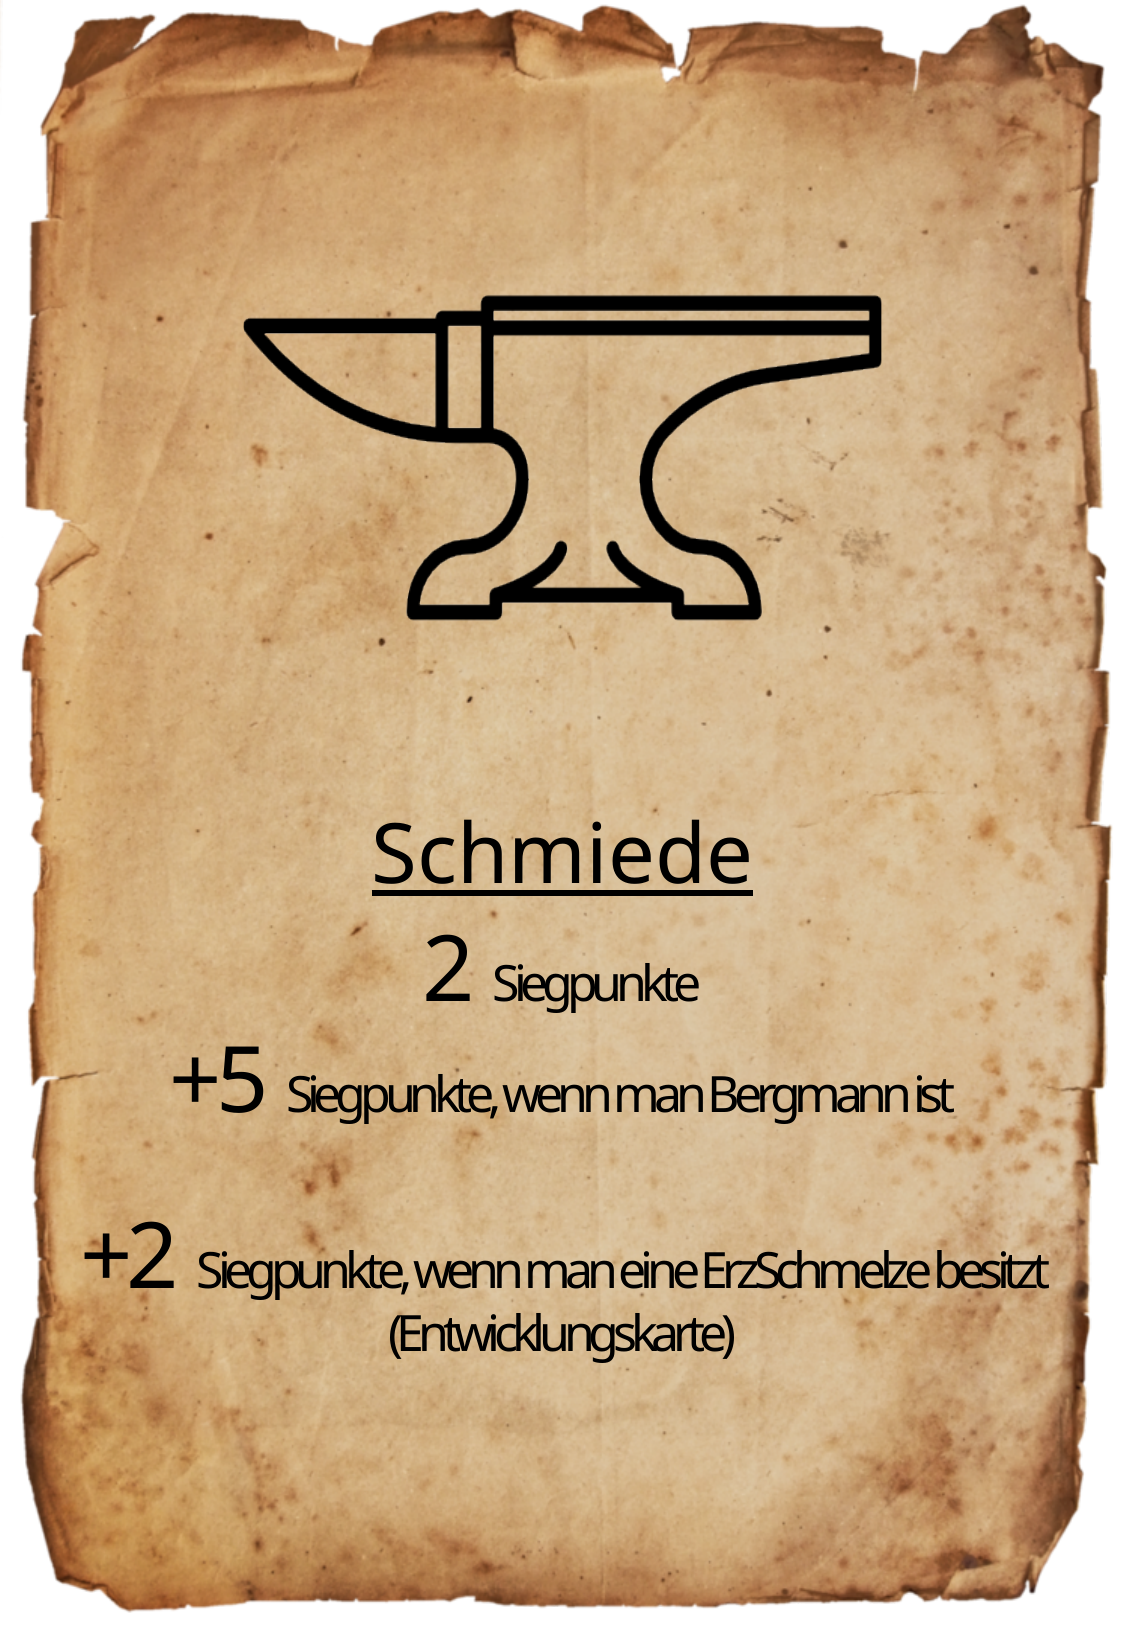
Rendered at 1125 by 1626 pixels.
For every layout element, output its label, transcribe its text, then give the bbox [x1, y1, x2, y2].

list Schmiede [0, 804, 1125, 911]
picture [0, 0, 1125, 804]
list 2 Siegpunkte +5 Siegpunkte, wenn man Bergmann ist +2 Siegpunkte, wenn man eine ErzSchmelze besitzt (Entwicklungskarte) [0, 914, 1125, 1625]
